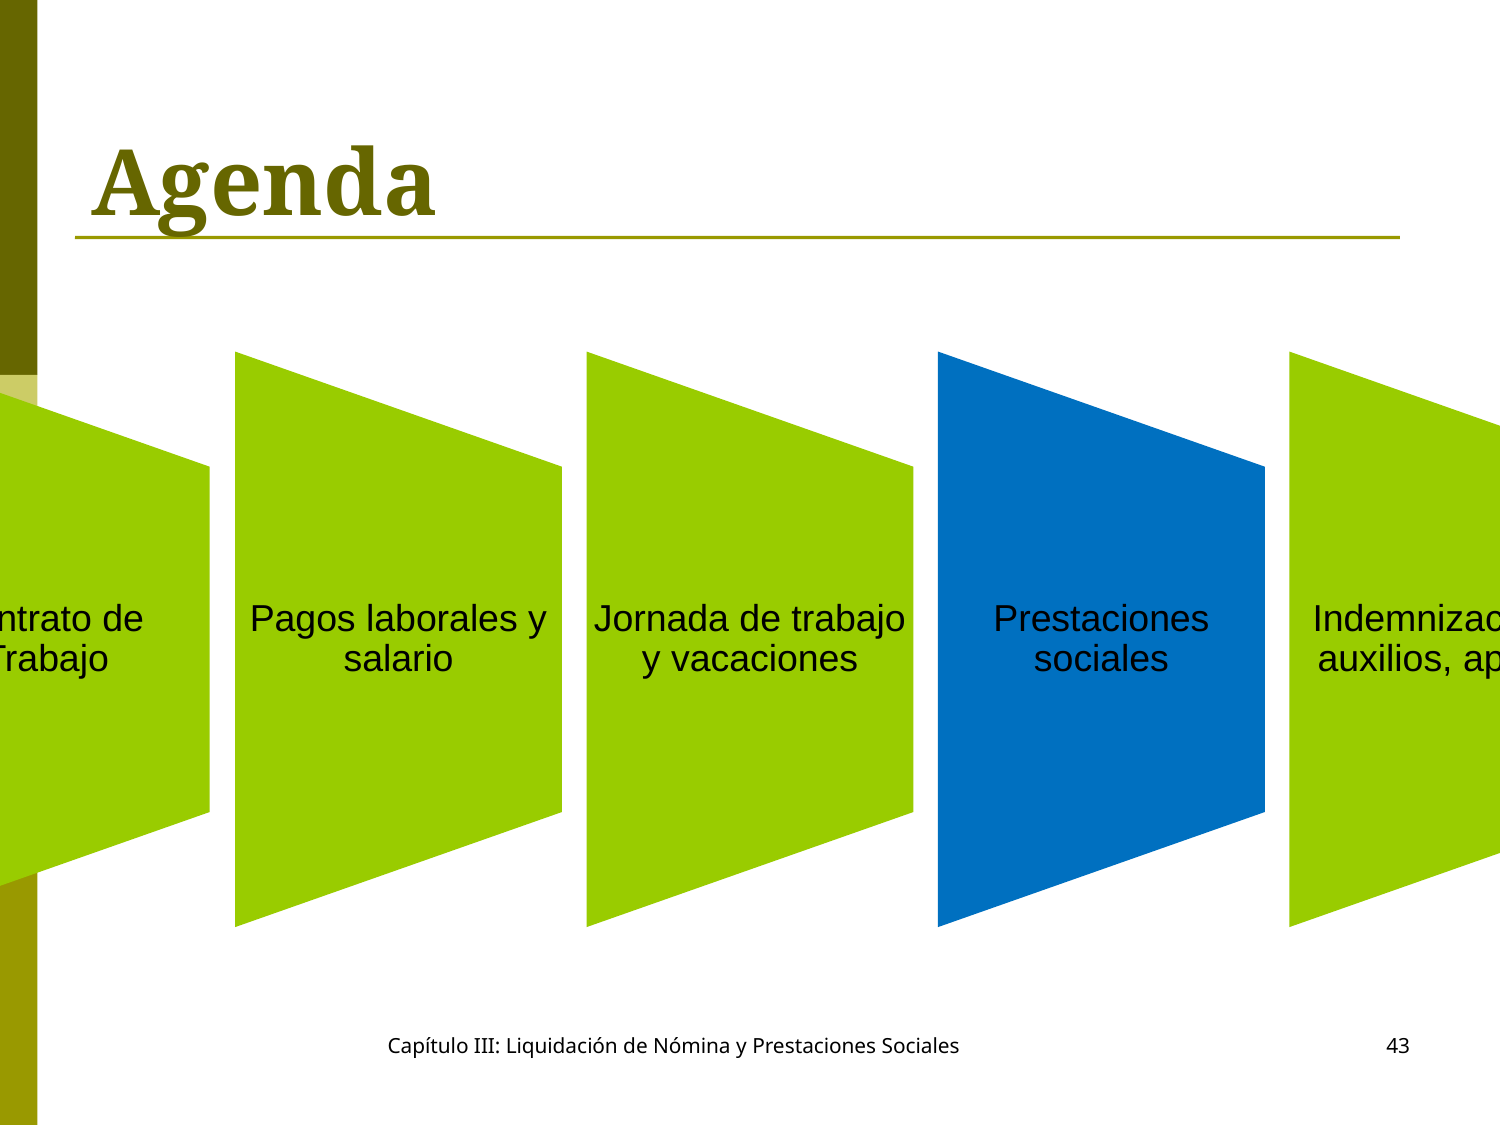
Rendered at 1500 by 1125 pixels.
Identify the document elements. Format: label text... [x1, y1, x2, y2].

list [0, 351, 1500, 928]
footer Capítulo III: Liquidación de Nómina y Prestaciones Sociales [280, 1024, 1067, 1101]
title Agenda [76, 54, 1427, 242]
slide_number 43 [1074, 1024, 1426, 1101]
